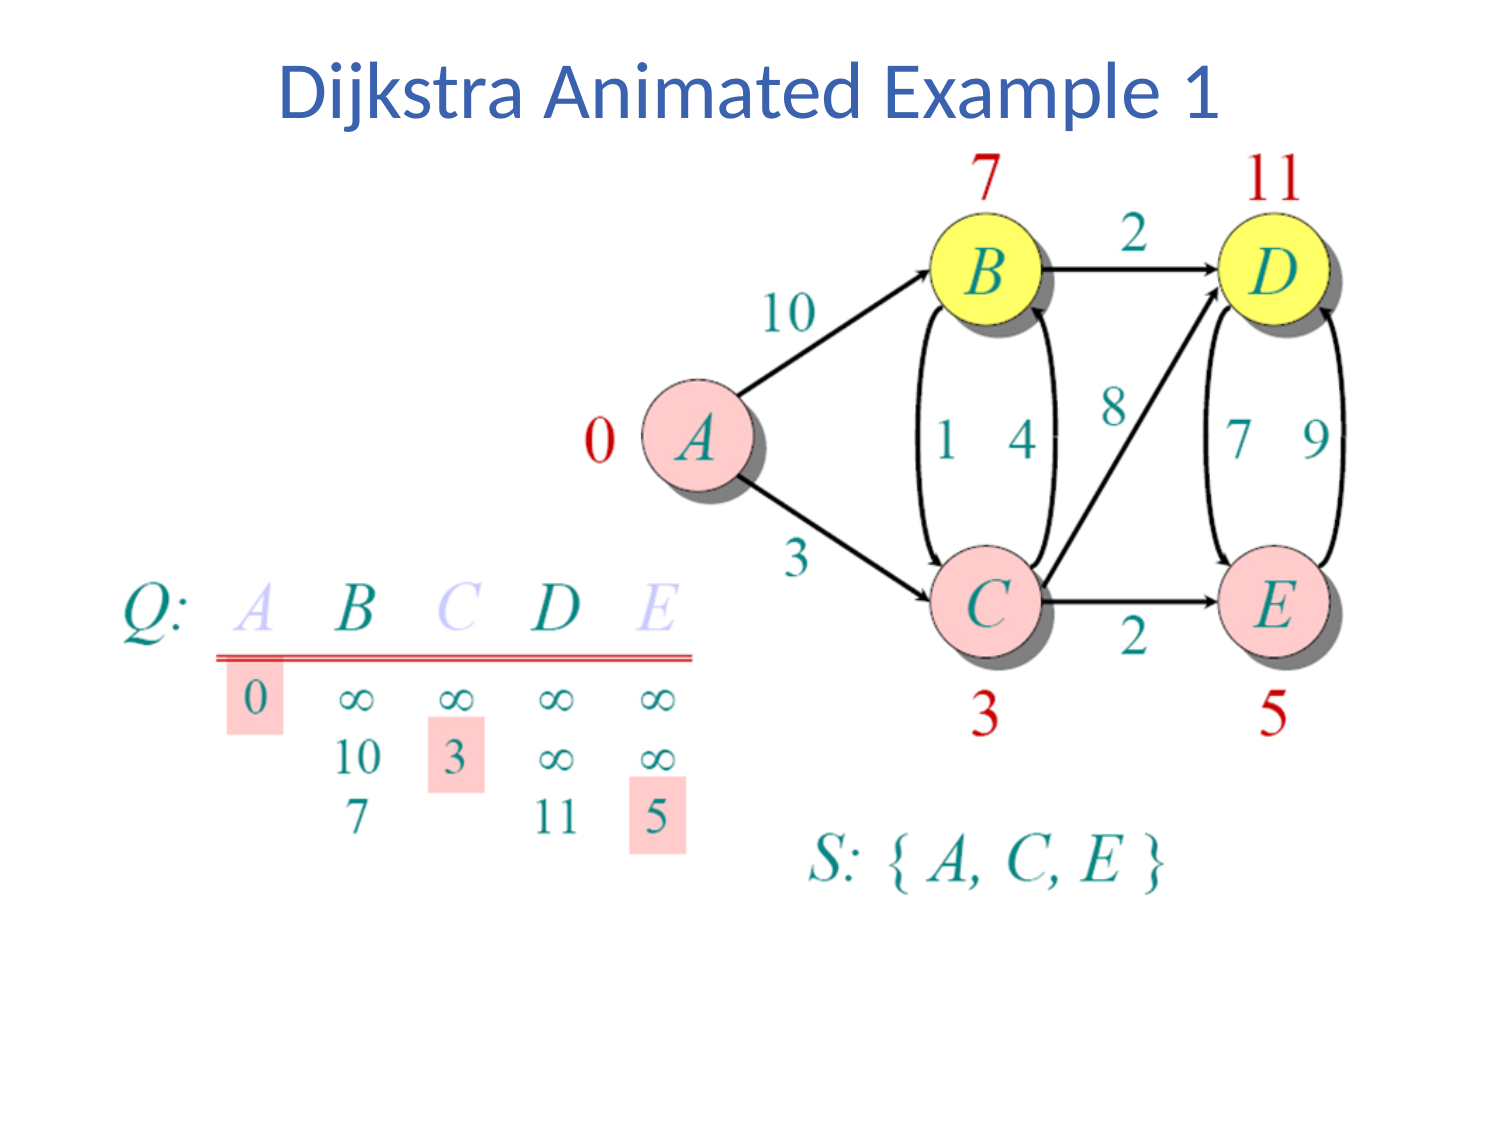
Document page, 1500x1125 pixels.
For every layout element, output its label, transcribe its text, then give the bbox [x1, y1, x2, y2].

title Dijkstra Animated Example 1 [36, 45, 1464, 180]
picture [60, 148, 1414, 923]
